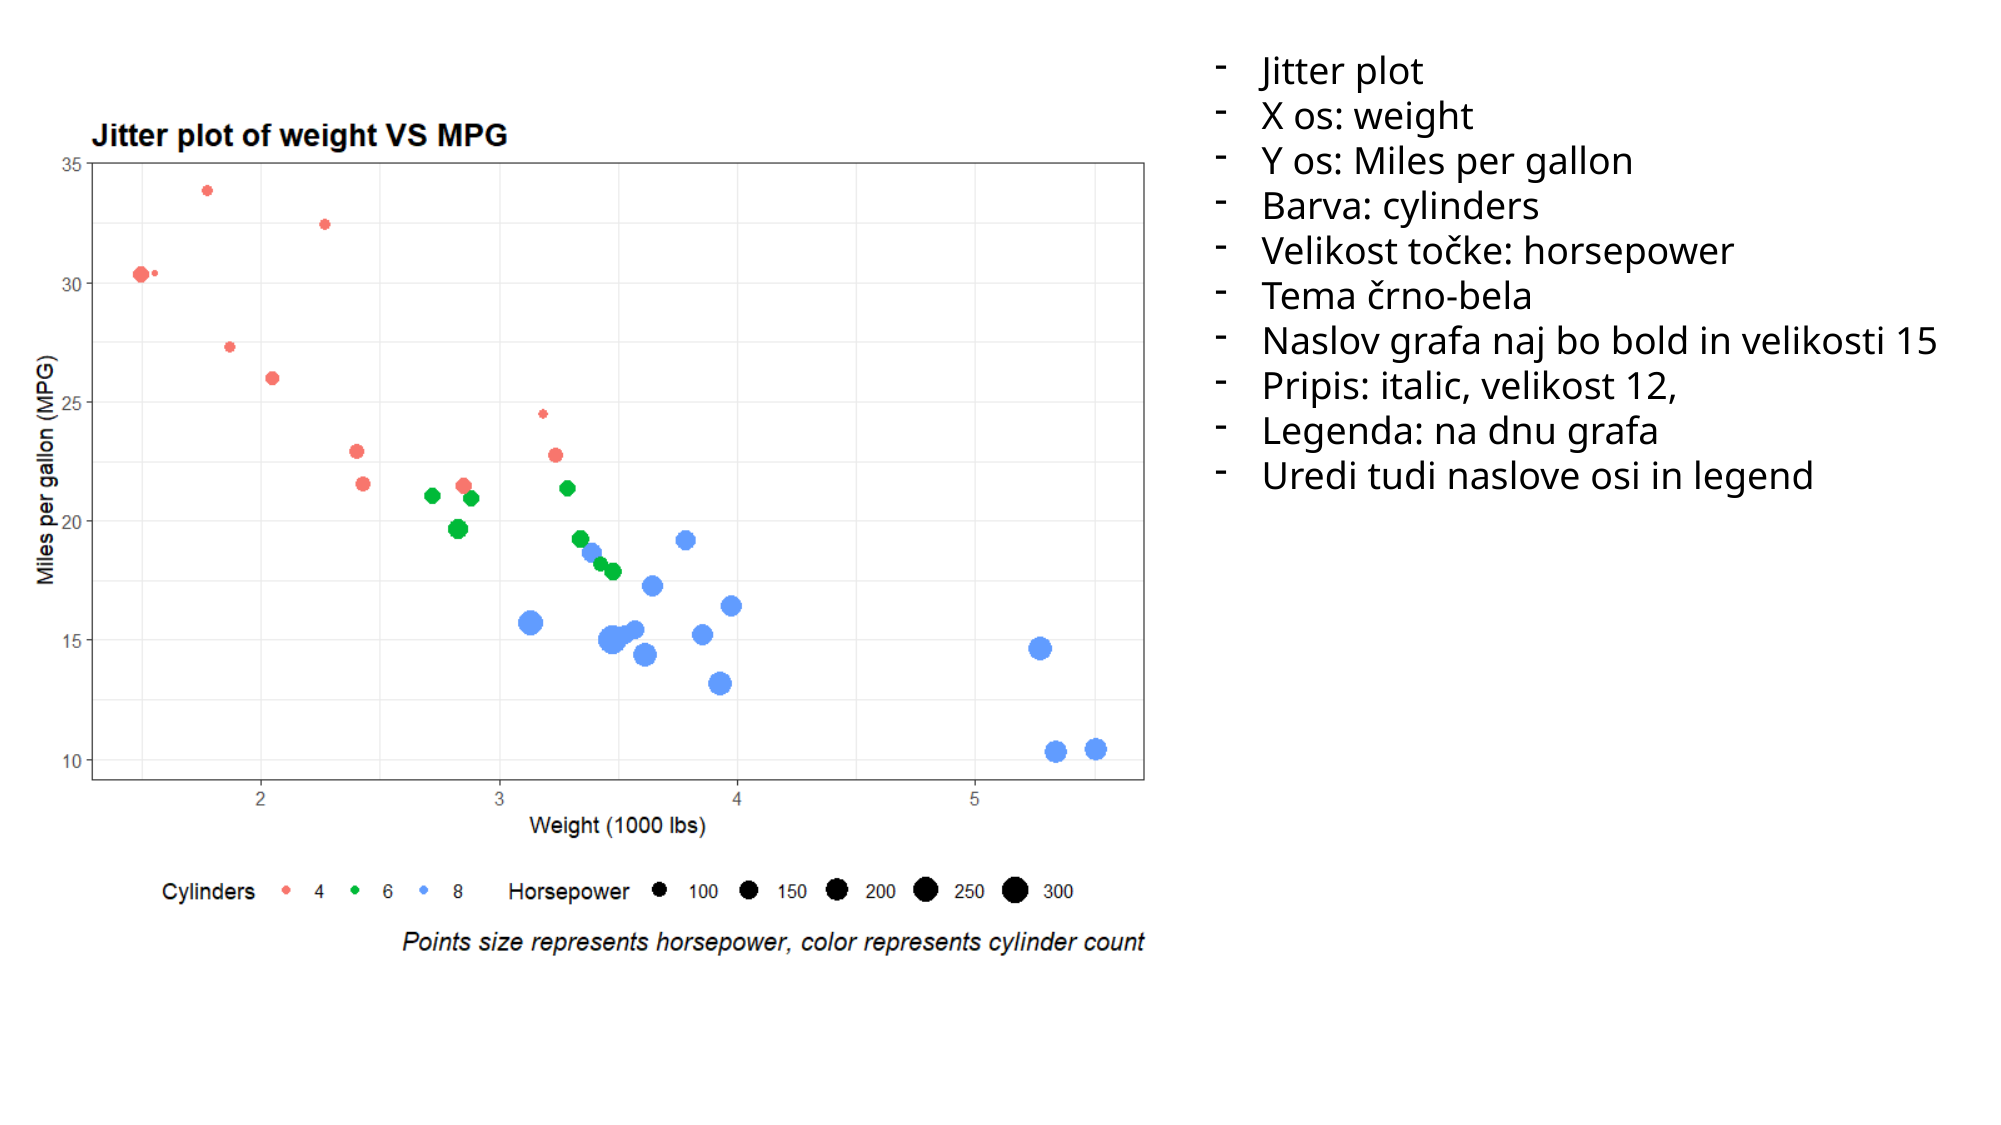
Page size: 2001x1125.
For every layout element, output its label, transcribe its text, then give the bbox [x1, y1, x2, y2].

text_box Jitter plot X os: weight Y os: Miles per gallon Barva: cylinders Velikost točke: horsepower Tema črno-bela Naslov grafa naj bo bold in velikosti 15 Pripis: italic, velikost 12, Legenda: na dnu grafa Uredi tudi naslove osi in legend [1200, 39, 1956, 505]
picture [22, 110, 1157, 968]
